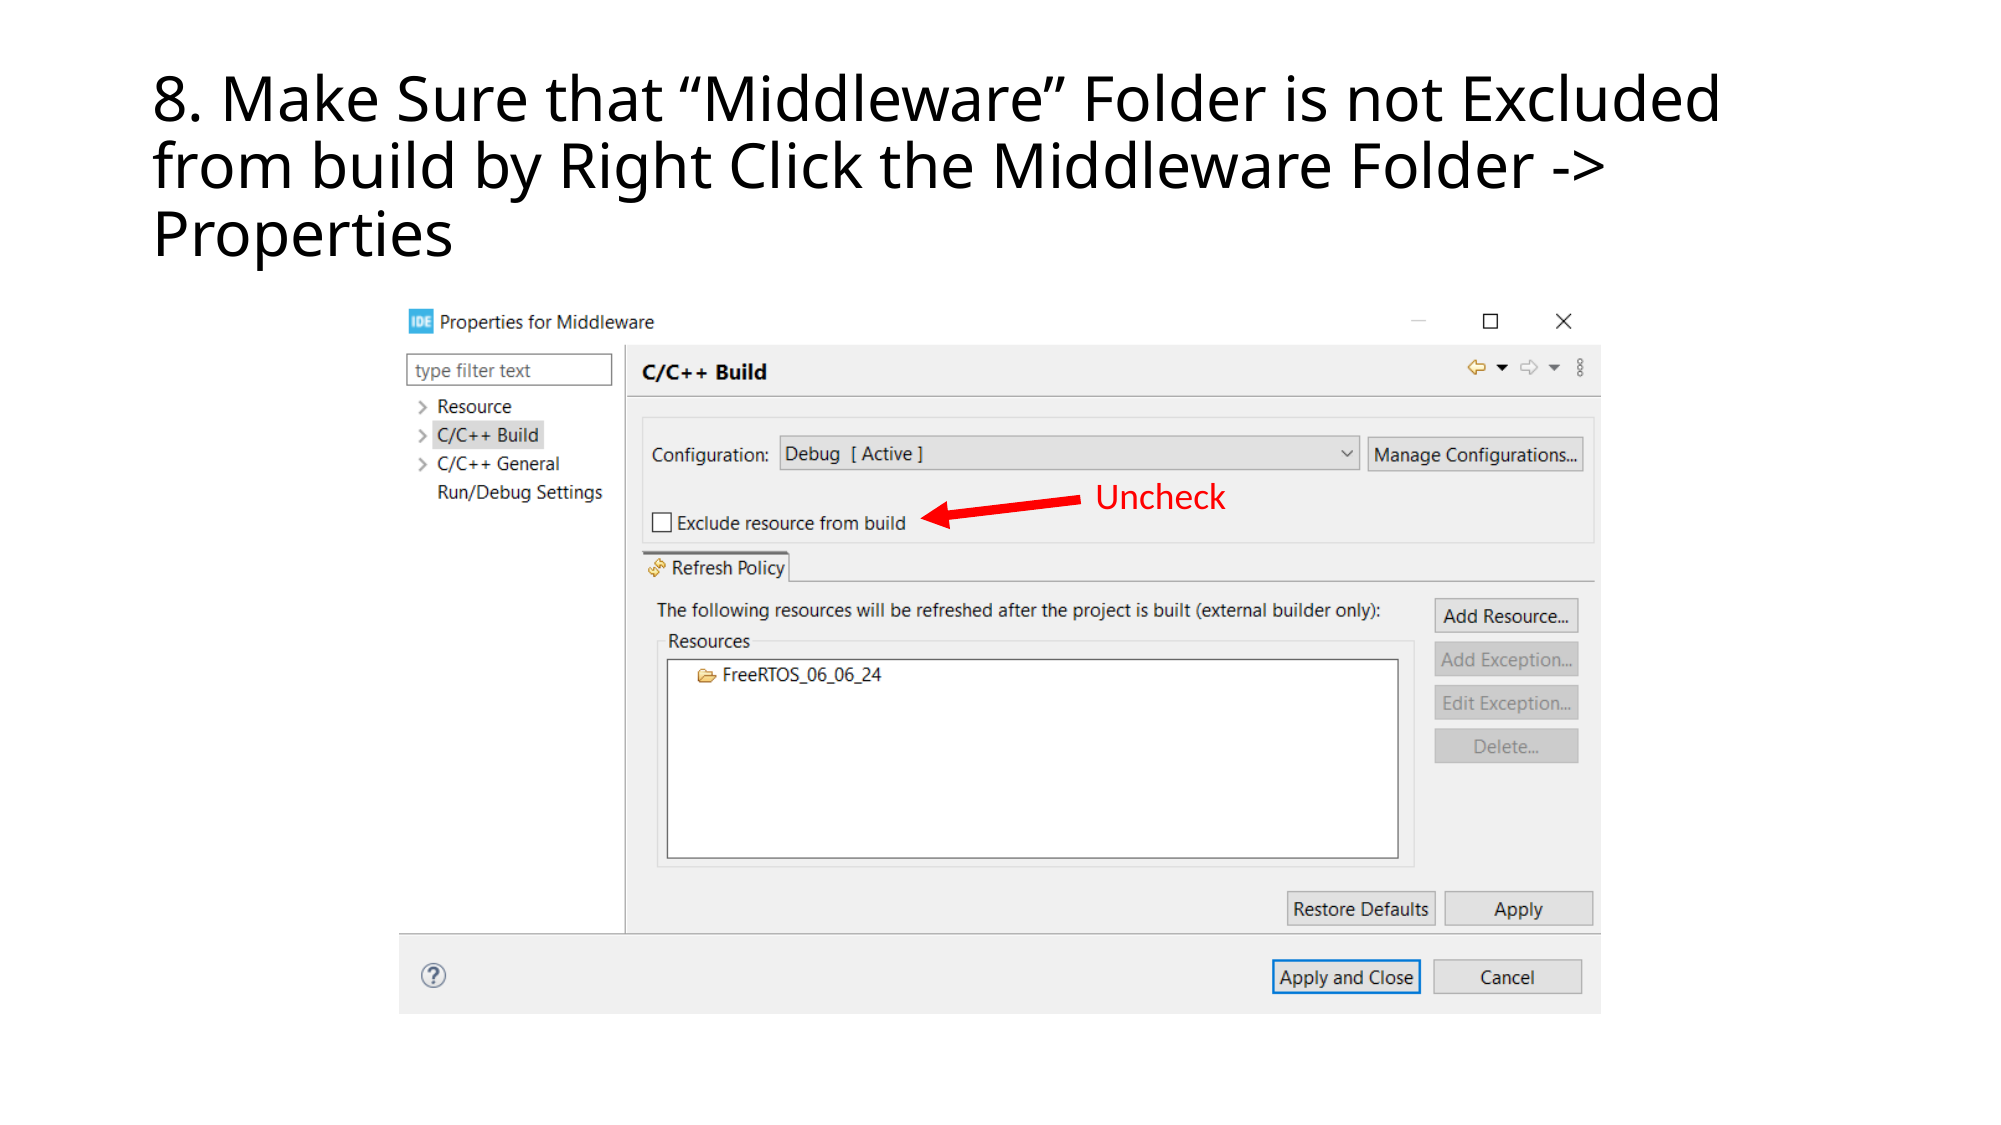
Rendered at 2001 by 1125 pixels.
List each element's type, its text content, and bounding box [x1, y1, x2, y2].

title 8. Make Sure that “Middleware” Folder is not Excluded from build by Right Click the Middleware Folder -> Properties [137, 59, 1863, 278]
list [399, 299, 1601, 1014]
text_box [920, 499, 1081, 519]
